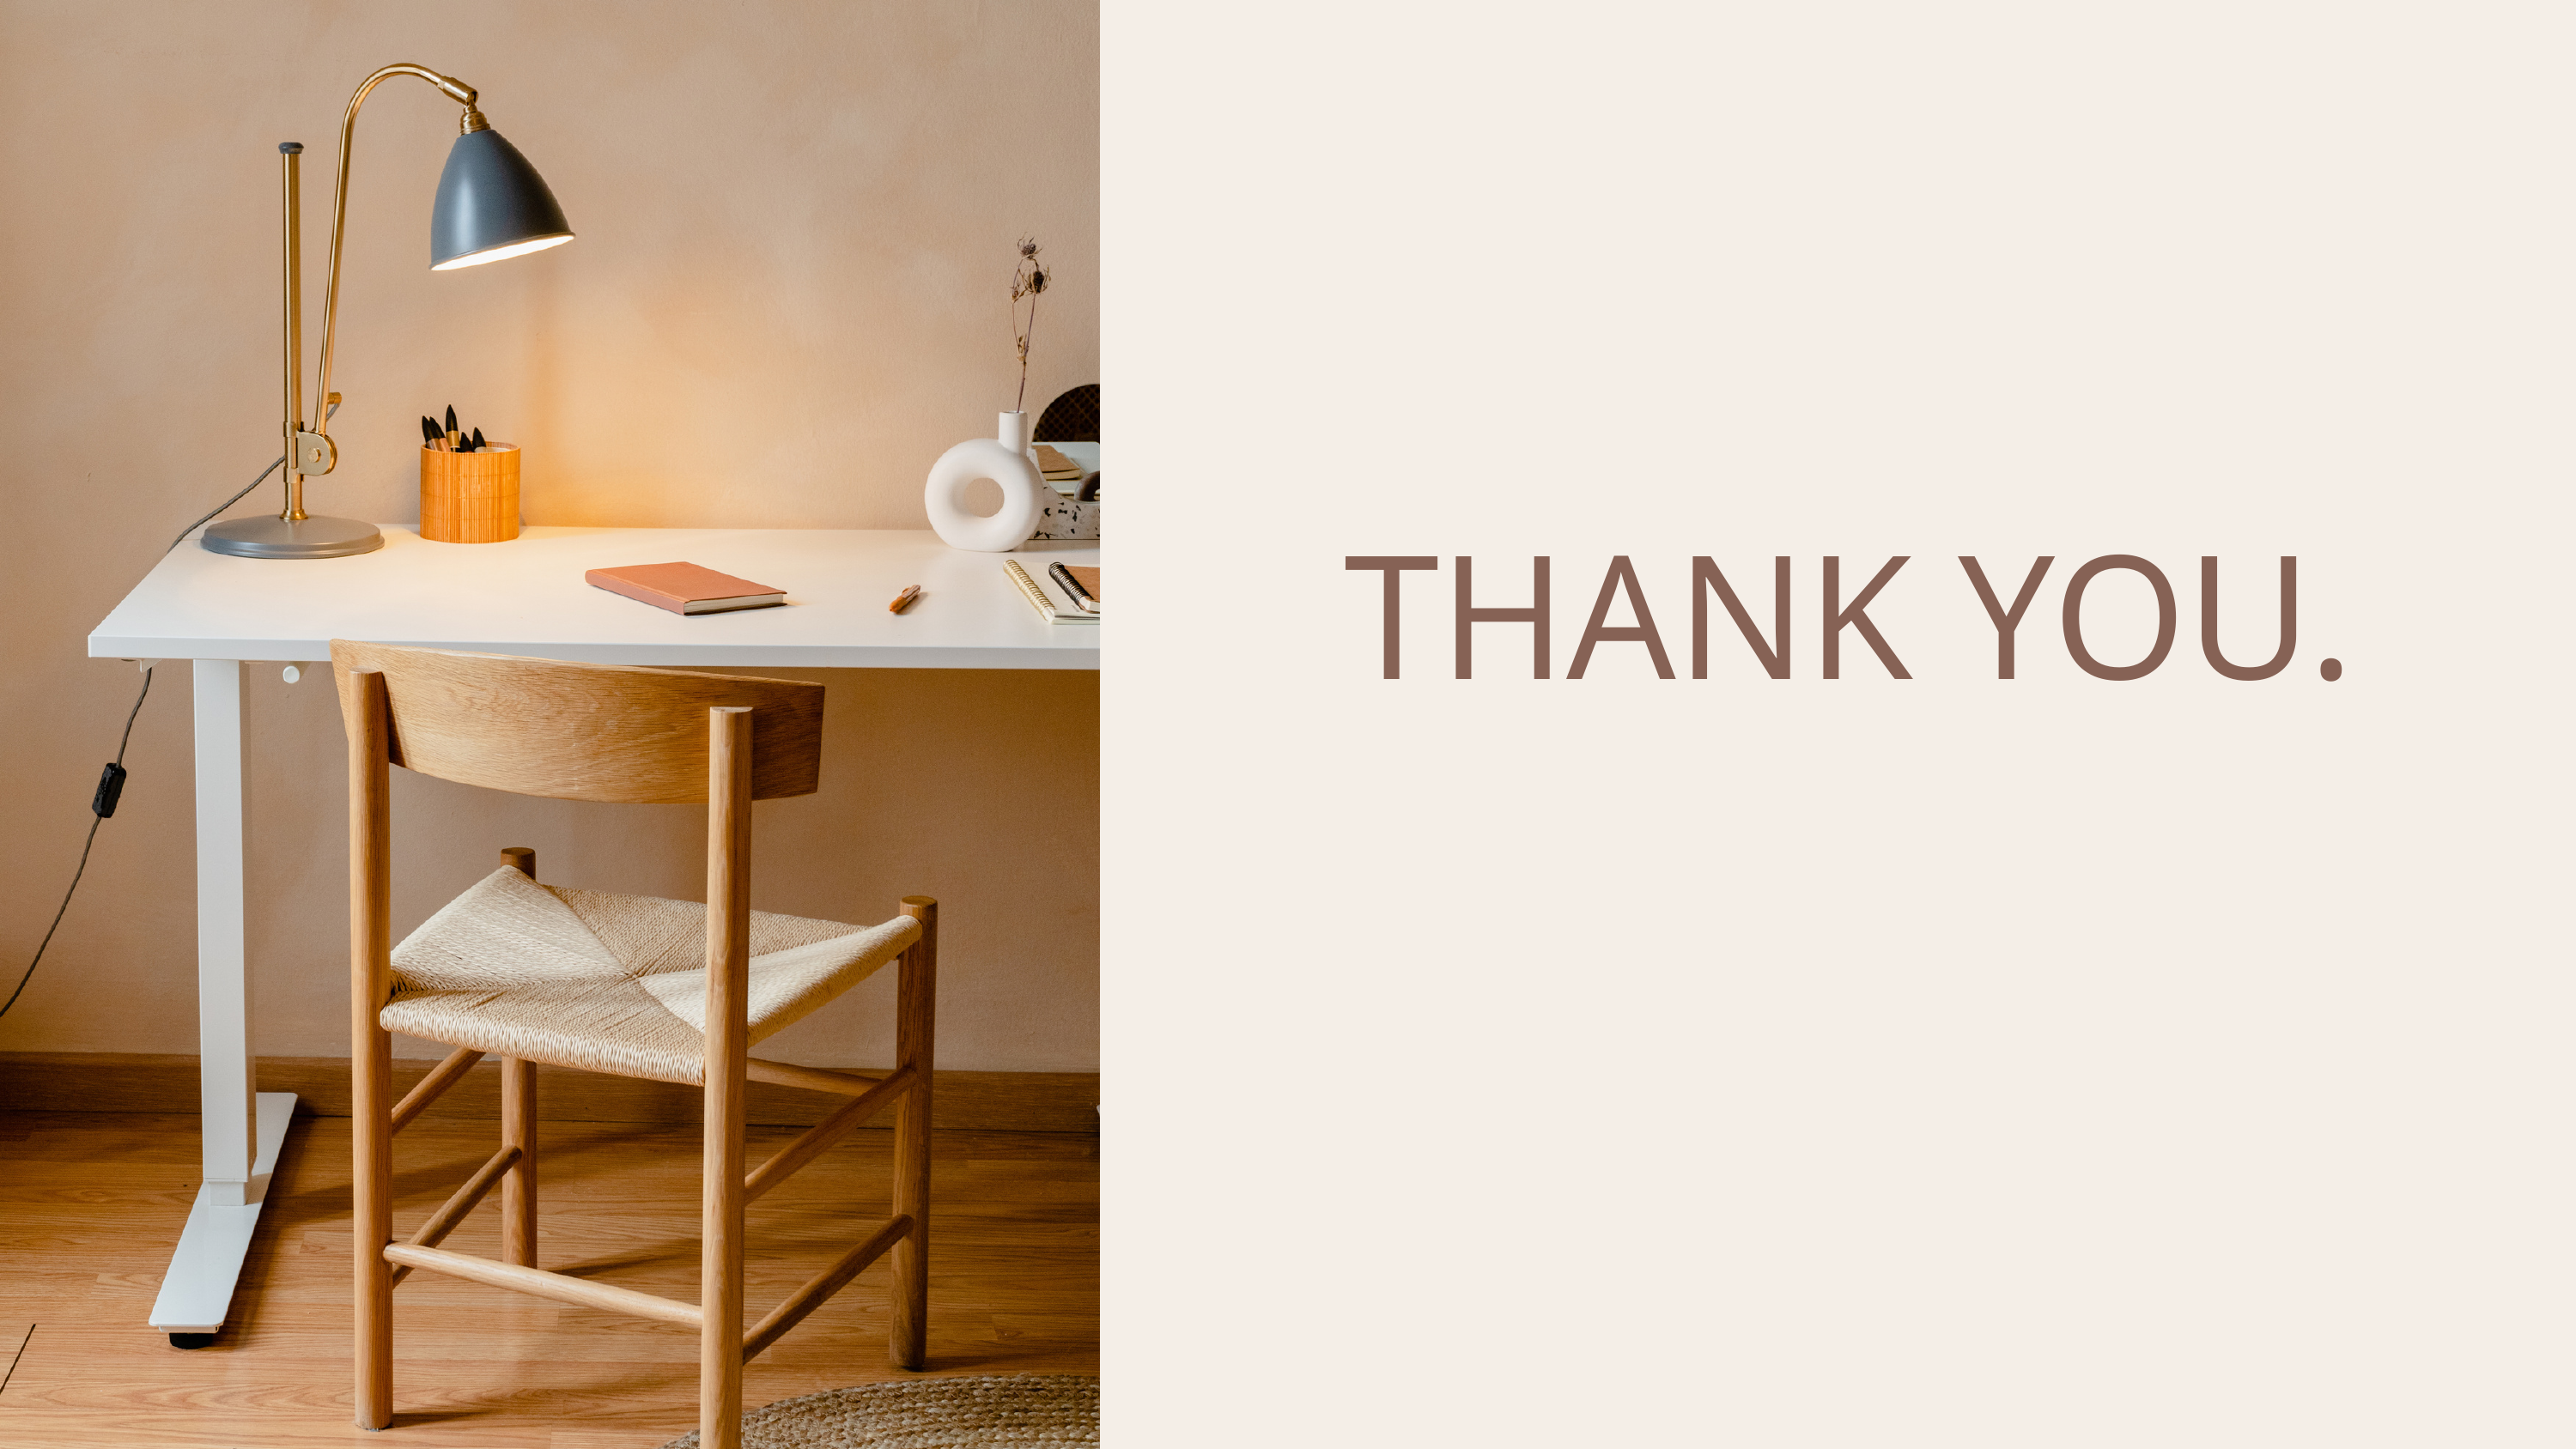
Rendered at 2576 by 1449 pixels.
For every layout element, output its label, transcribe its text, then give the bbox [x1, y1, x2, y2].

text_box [0, 0, 1101, 1449]
text_box THANK YOU. [1344, 499, 2432, 714]
